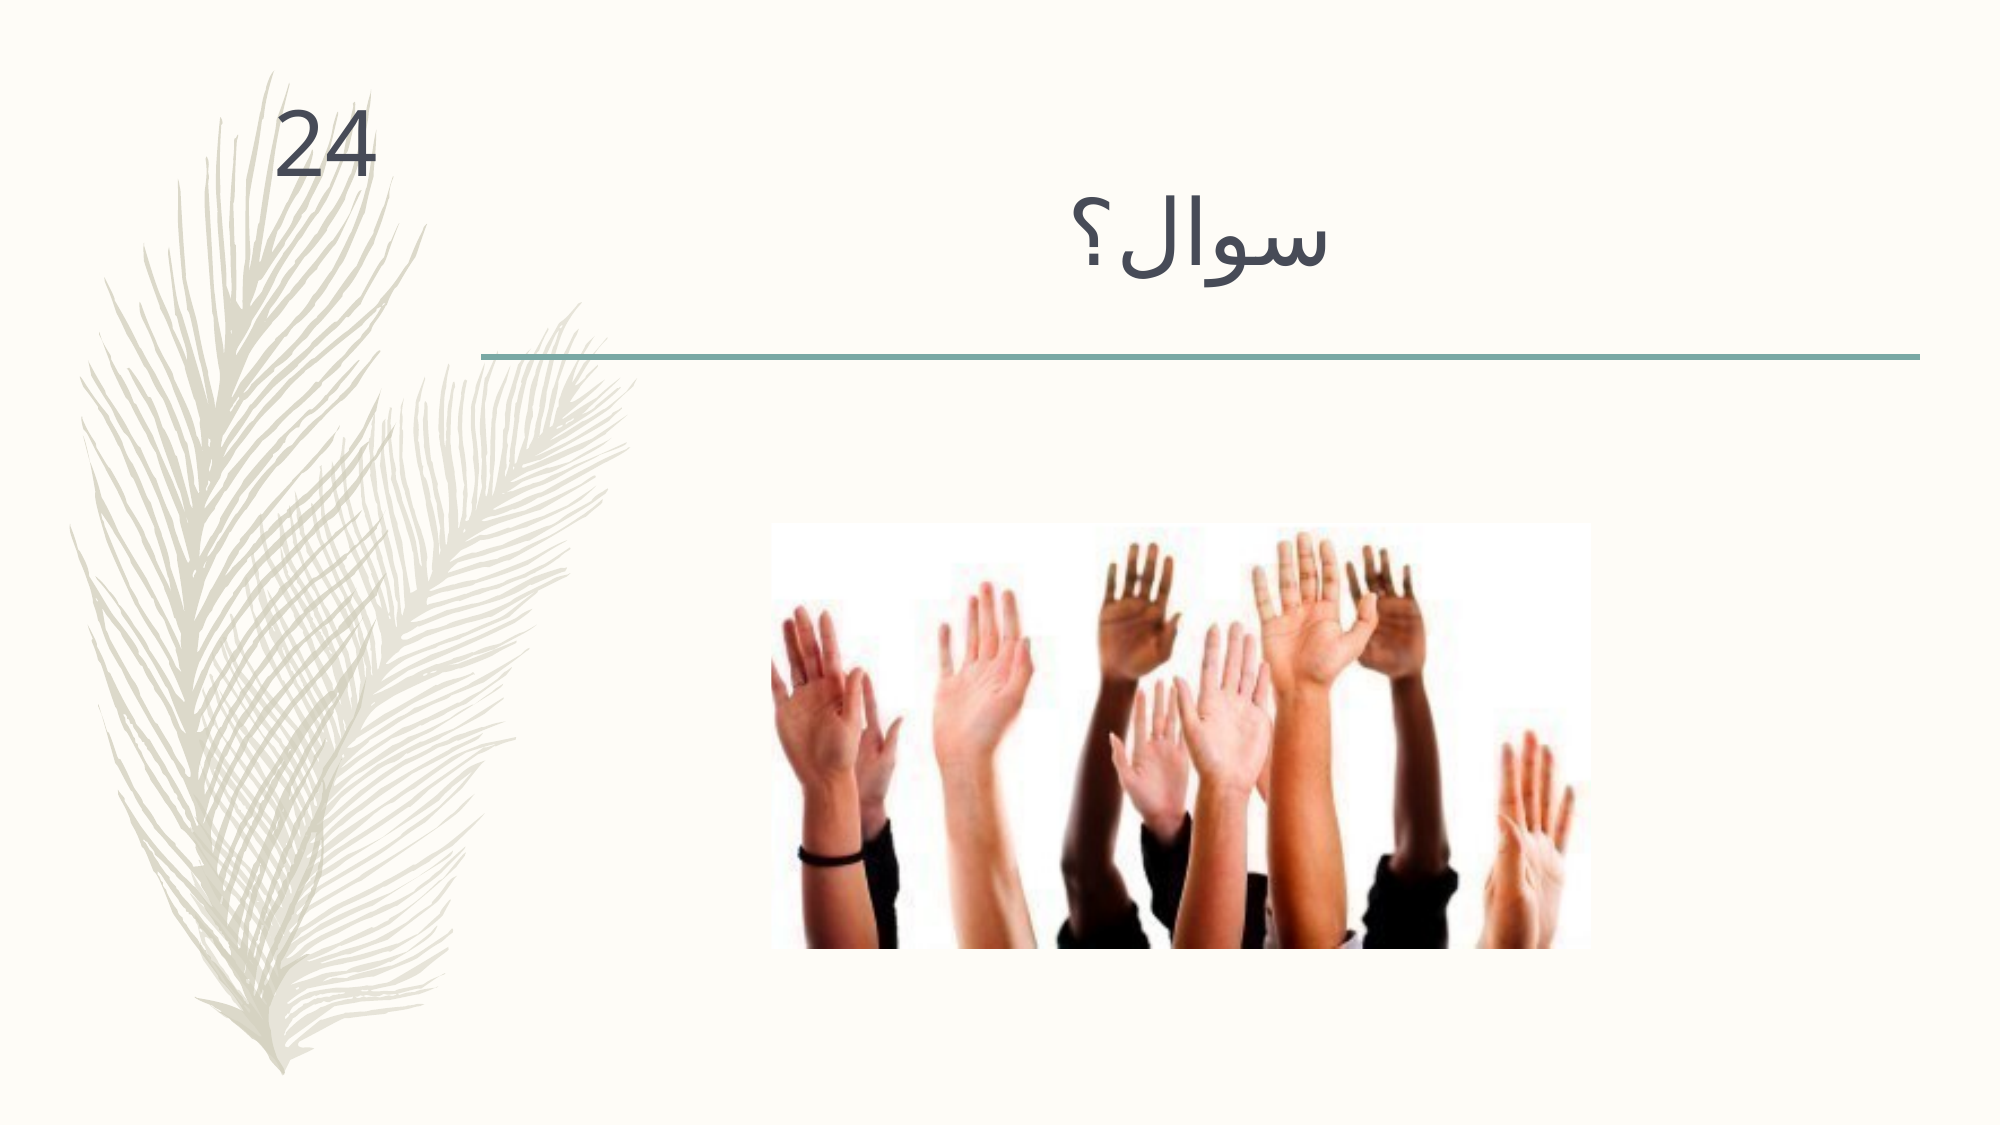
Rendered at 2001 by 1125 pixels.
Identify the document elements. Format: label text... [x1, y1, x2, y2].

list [770, 523, 1591, 949]
title سوال؟ [481, 171, 1920, 350]
slide_number 24 [84, 118, 394, 218]
